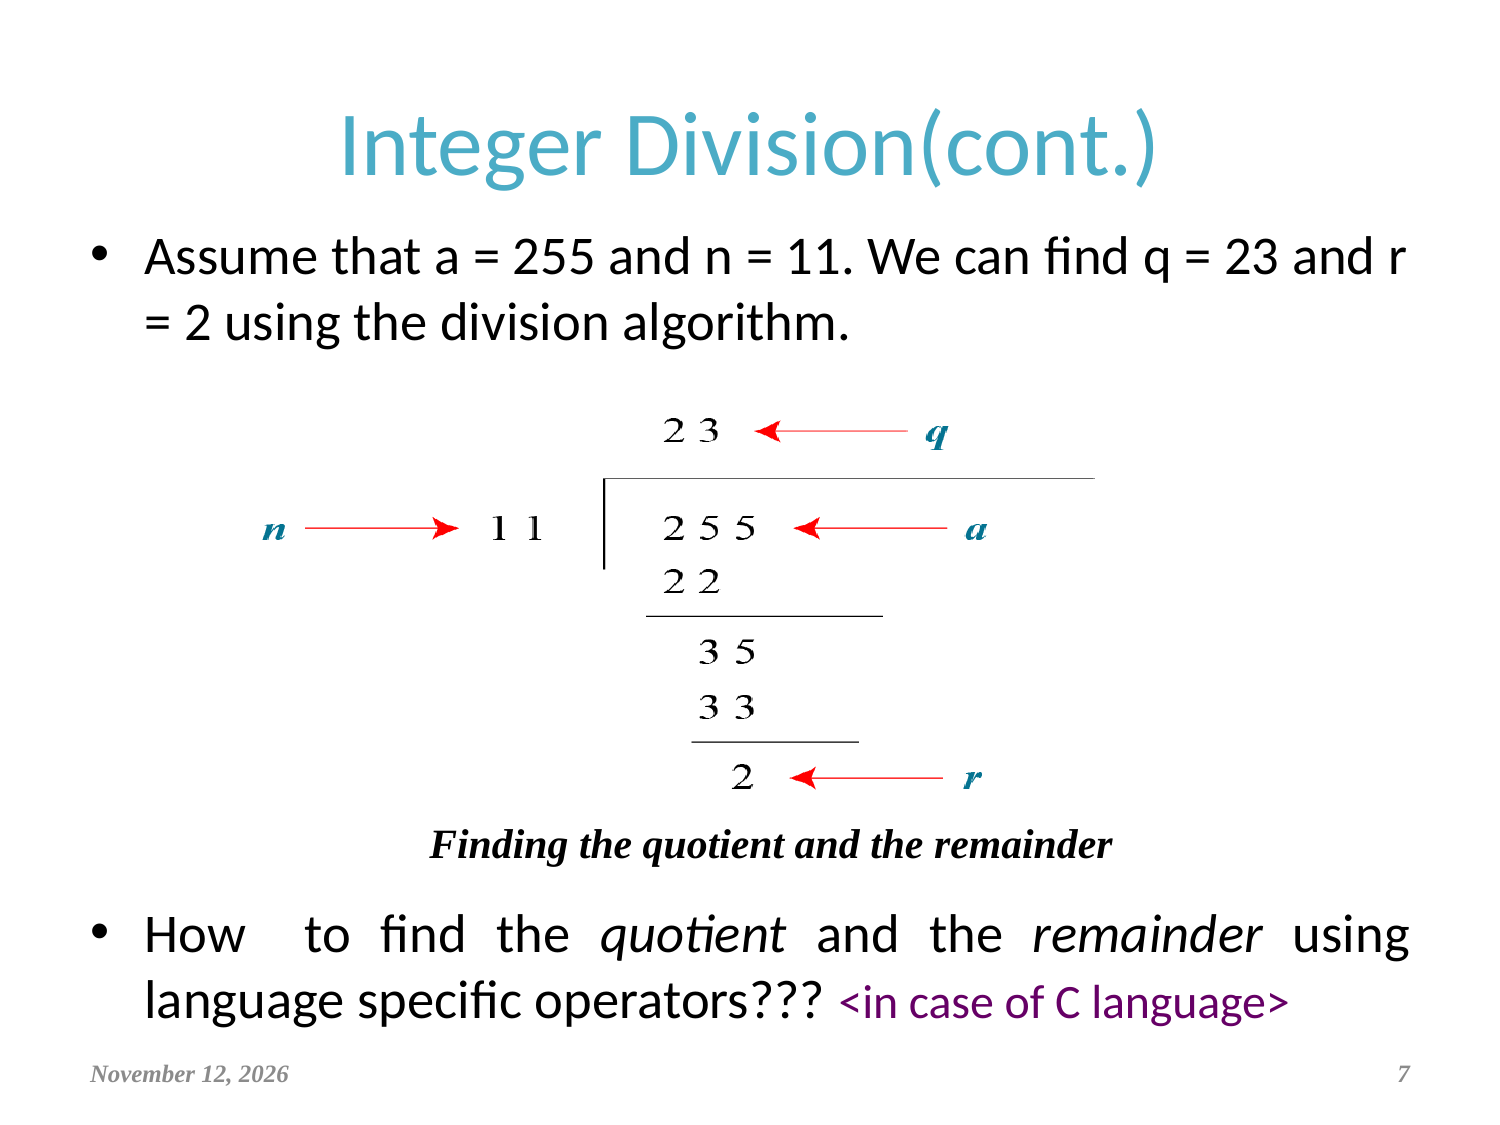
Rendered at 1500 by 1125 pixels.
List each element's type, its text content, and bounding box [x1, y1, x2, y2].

text_box Finding the quotient and the remainder [414, 809, 1128, 875]
list Assume that a = 255 and n = 11. We can find q = 23 and r = 2 using the division algorithm. How to find the quotient and the remainder using language specific operators??? <in case of C language> [75, 212, 1425, 1038]
title Integer Division(cont.) [75, 45, 1425, 212]
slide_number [75, 1042, 425, 1103]
picture [262, 412, 1095, 801]
slide_number 7 [1074, 1042, 1425, 1103]
